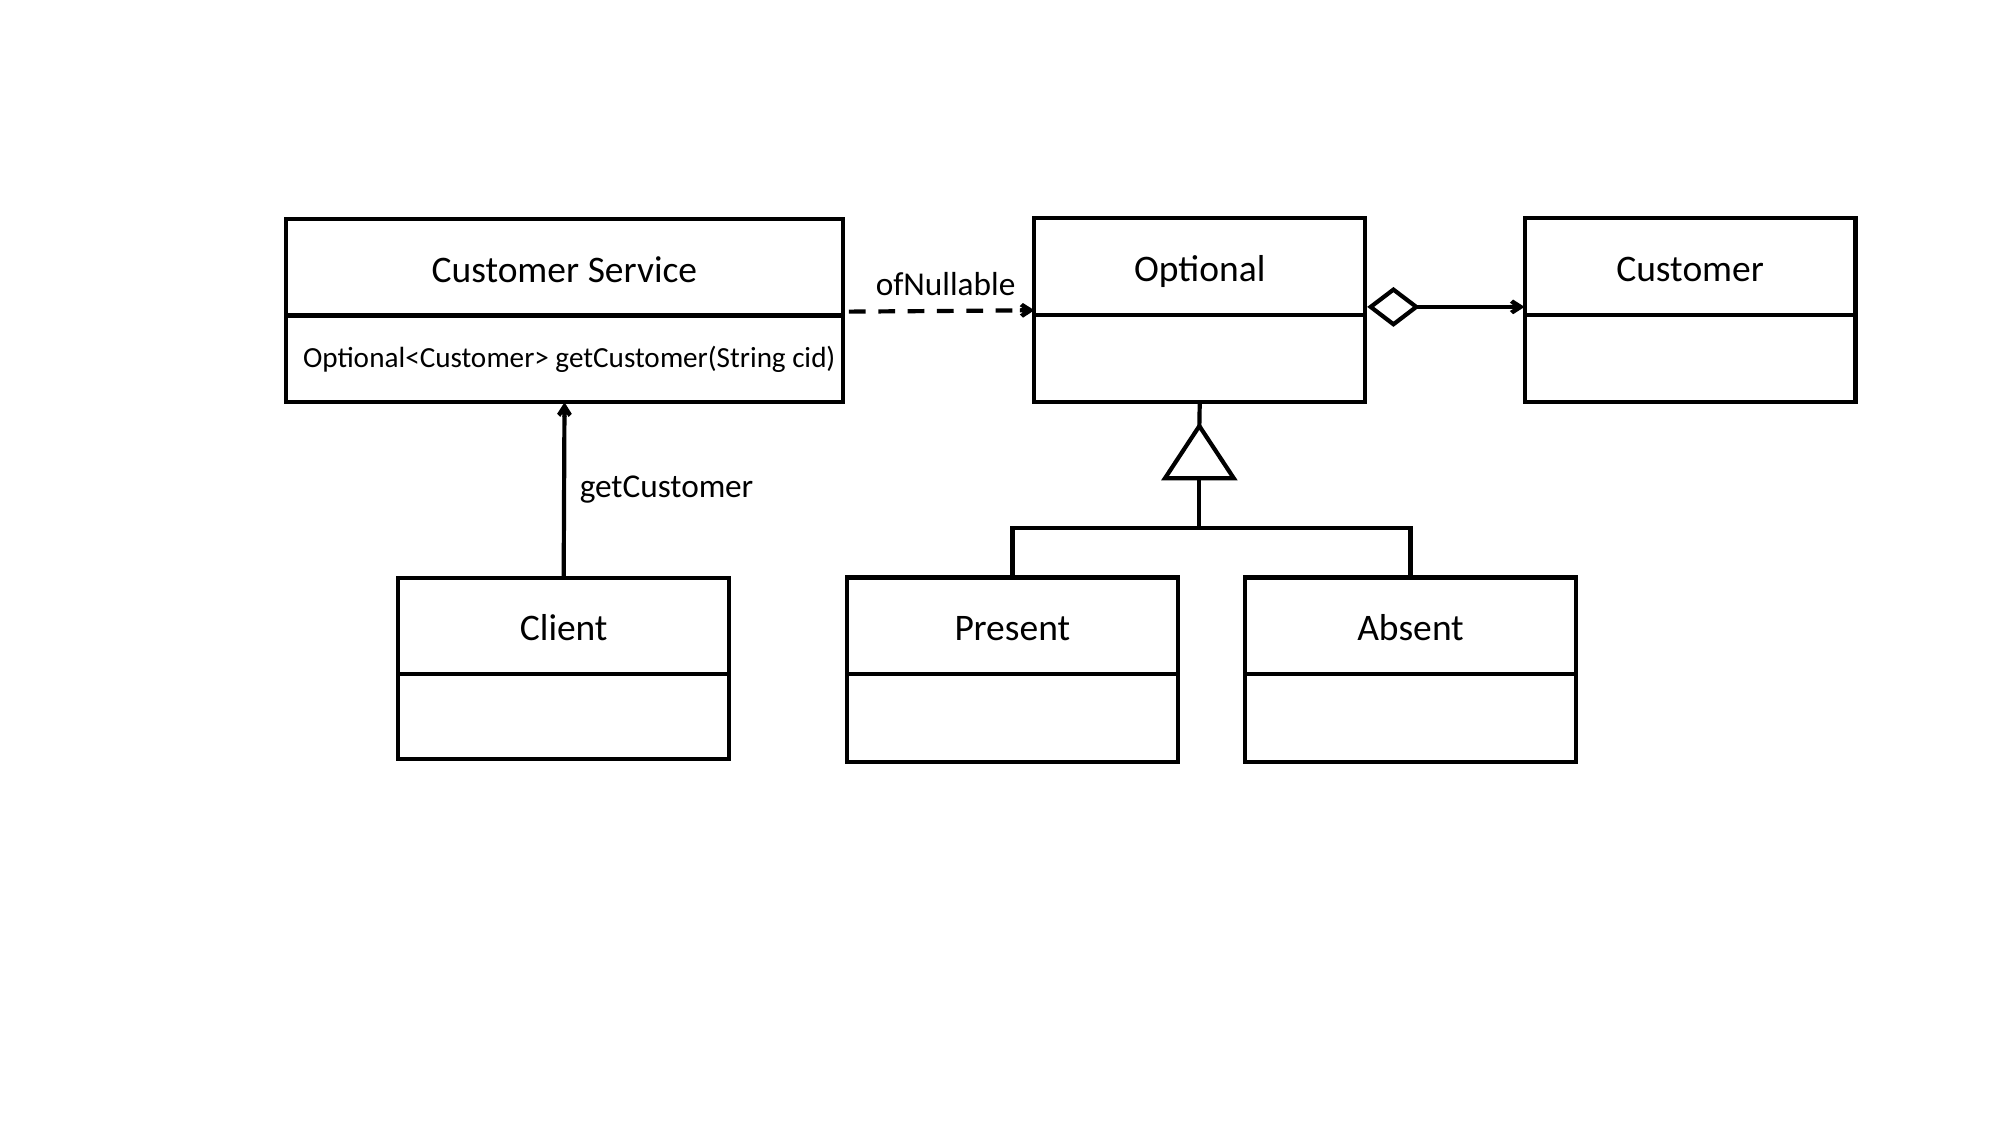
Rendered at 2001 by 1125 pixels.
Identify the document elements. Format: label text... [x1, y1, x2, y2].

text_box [1524, 218, 1856, 403]
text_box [284, 219, 855, 403]
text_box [846, 577, 1178, 762]
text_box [398, 577, 730, 760]
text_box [1056, 434, 1156, 622]
text_box [1163, 427, 1236, 480]
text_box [1245, 577, 1576, 762]
text_box ofNullable [861, 254, 1031, 310]
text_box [1370, 289, 1525, 325]
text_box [1255, 422, 1355, 634]
text_box getCustomer [565, 457, 769, 512]
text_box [1034, 218, 1366, 403]
